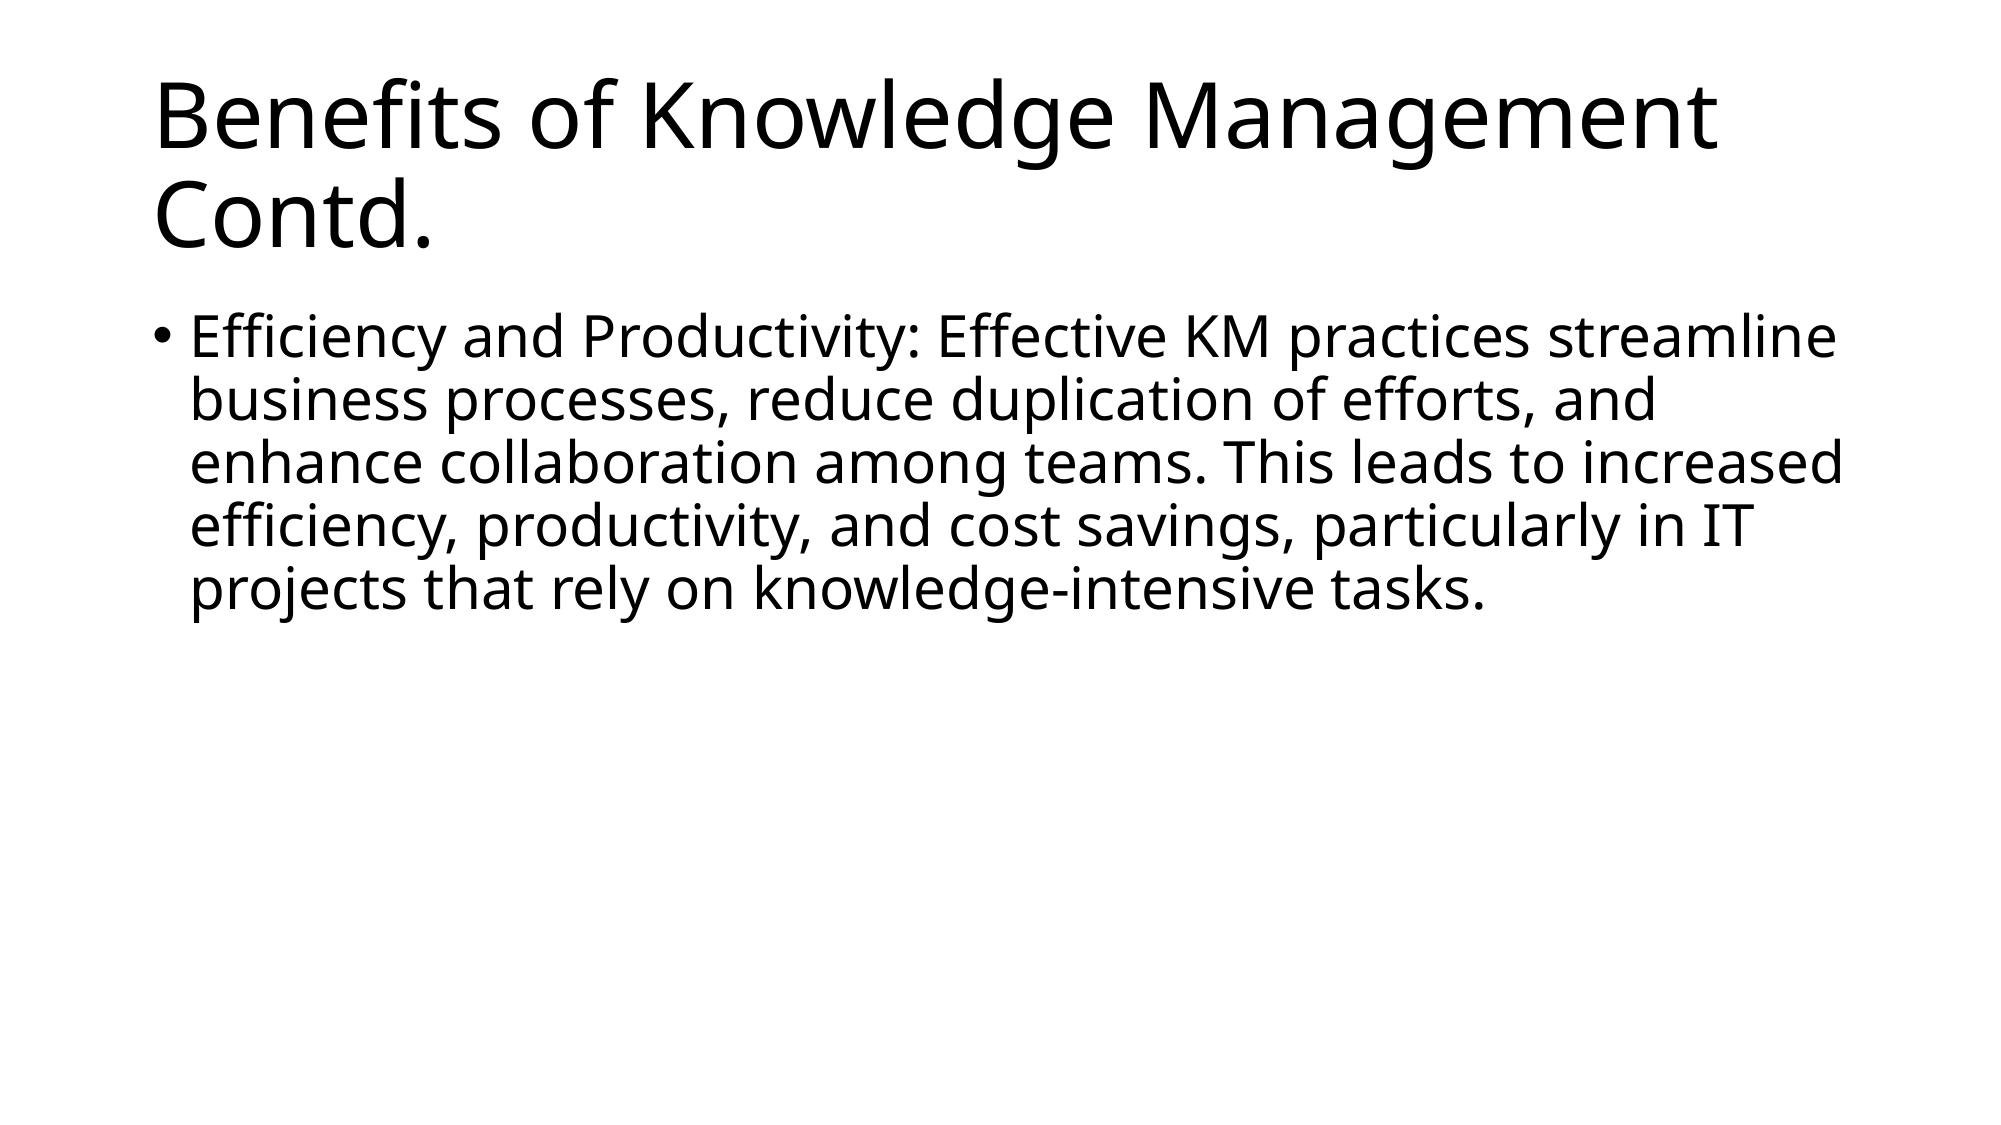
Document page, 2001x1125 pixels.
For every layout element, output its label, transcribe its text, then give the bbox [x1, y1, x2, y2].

title Benefits of Knowledge Management Contd. [137, 59, 1863, 278]
list Efficiency and Productivity: Effective KM practices streamline business processes, reduce duplication of efforts, and enhance collaboration among teams. This leads to increased efficiency, productivity, and cost savings, particularly in IT projects that rely on knowledge-intensive tasks. [137, 299, 1863, 1014]
